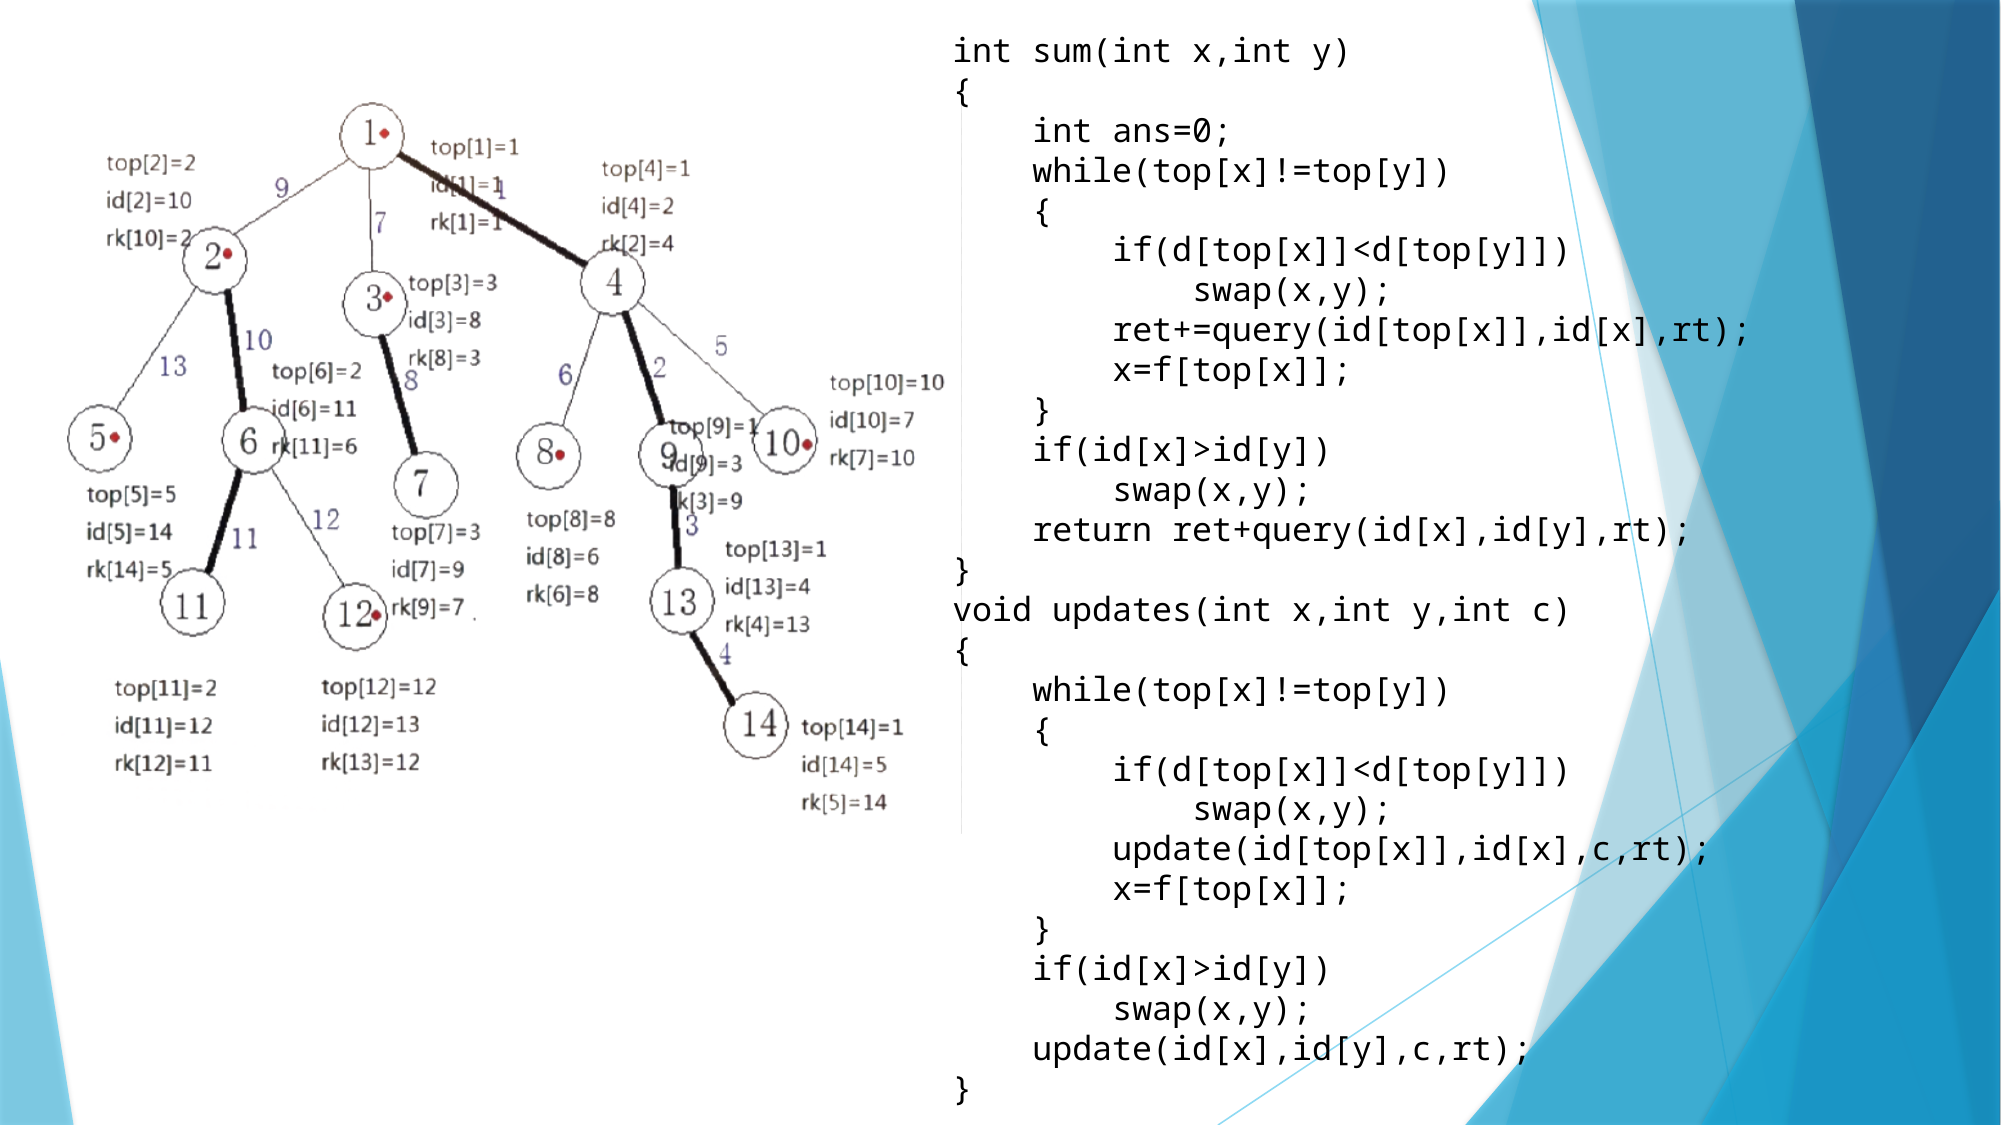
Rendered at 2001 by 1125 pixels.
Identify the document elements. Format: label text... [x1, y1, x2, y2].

picture [61, 93, 963, 835]
text_box int sum(int x,int y) { int ans=0; while(top[x]!=top[y]) { if(d[top[x]]<d[top[y]]) swap(x,y); ret+=query(id[top[x]],id[x],rt); x=f[top[x]]; } if(id[x]>id[y]) swap(x,y); return ret+query(id[x],id[y],rt); } void updates(int x,int y,int c) { while(top[x]!=top[y]) { if(d[top[x]]<d[top[y]]) swap(x,y); update(id[top[x]],id[x],c,rt); x=f[top[x]]; } if(id[x]>id[y]) swap(x,y); update(id[x],id[y],c,rt); } [937, 21, 1938, 1115]
